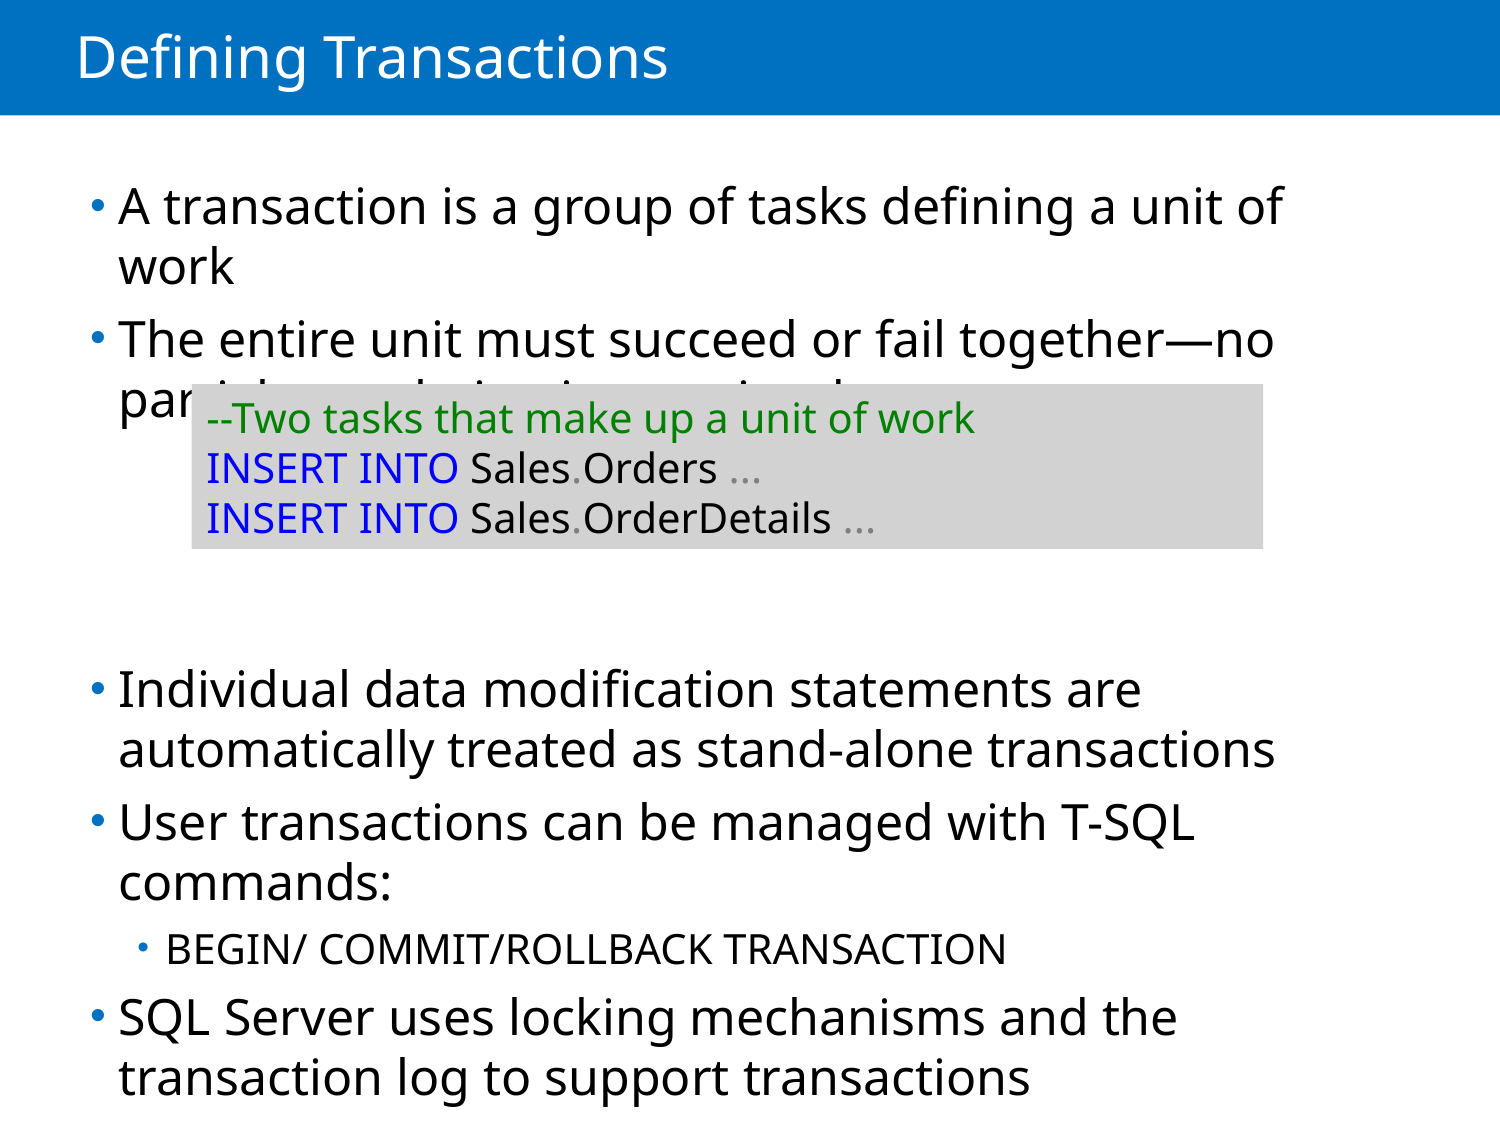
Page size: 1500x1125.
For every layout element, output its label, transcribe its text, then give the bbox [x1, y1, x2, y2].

title Defining Transactions [75, 0, 1351, 122]
text_box A transaction is a group of tasks defining a unit of work The entire unit must succeed or fail together—no partial completion is permitted Individual data modification statements are automatically treated as stand-alone transactions User transactions can be managed with T-SQL commands: BEGIN/ COMMIT/ROLLBACK TRANSACTION SQL Server uses locking mechanisms and the transaction log to support transactions [75, 167, 1408, 1012]
text_box --Two tasks that make up a unit of work INSERT INTO Sales.Orders ... INSERT INTO Sales.OrderDetails ... [191, 384, 1264, 549]
